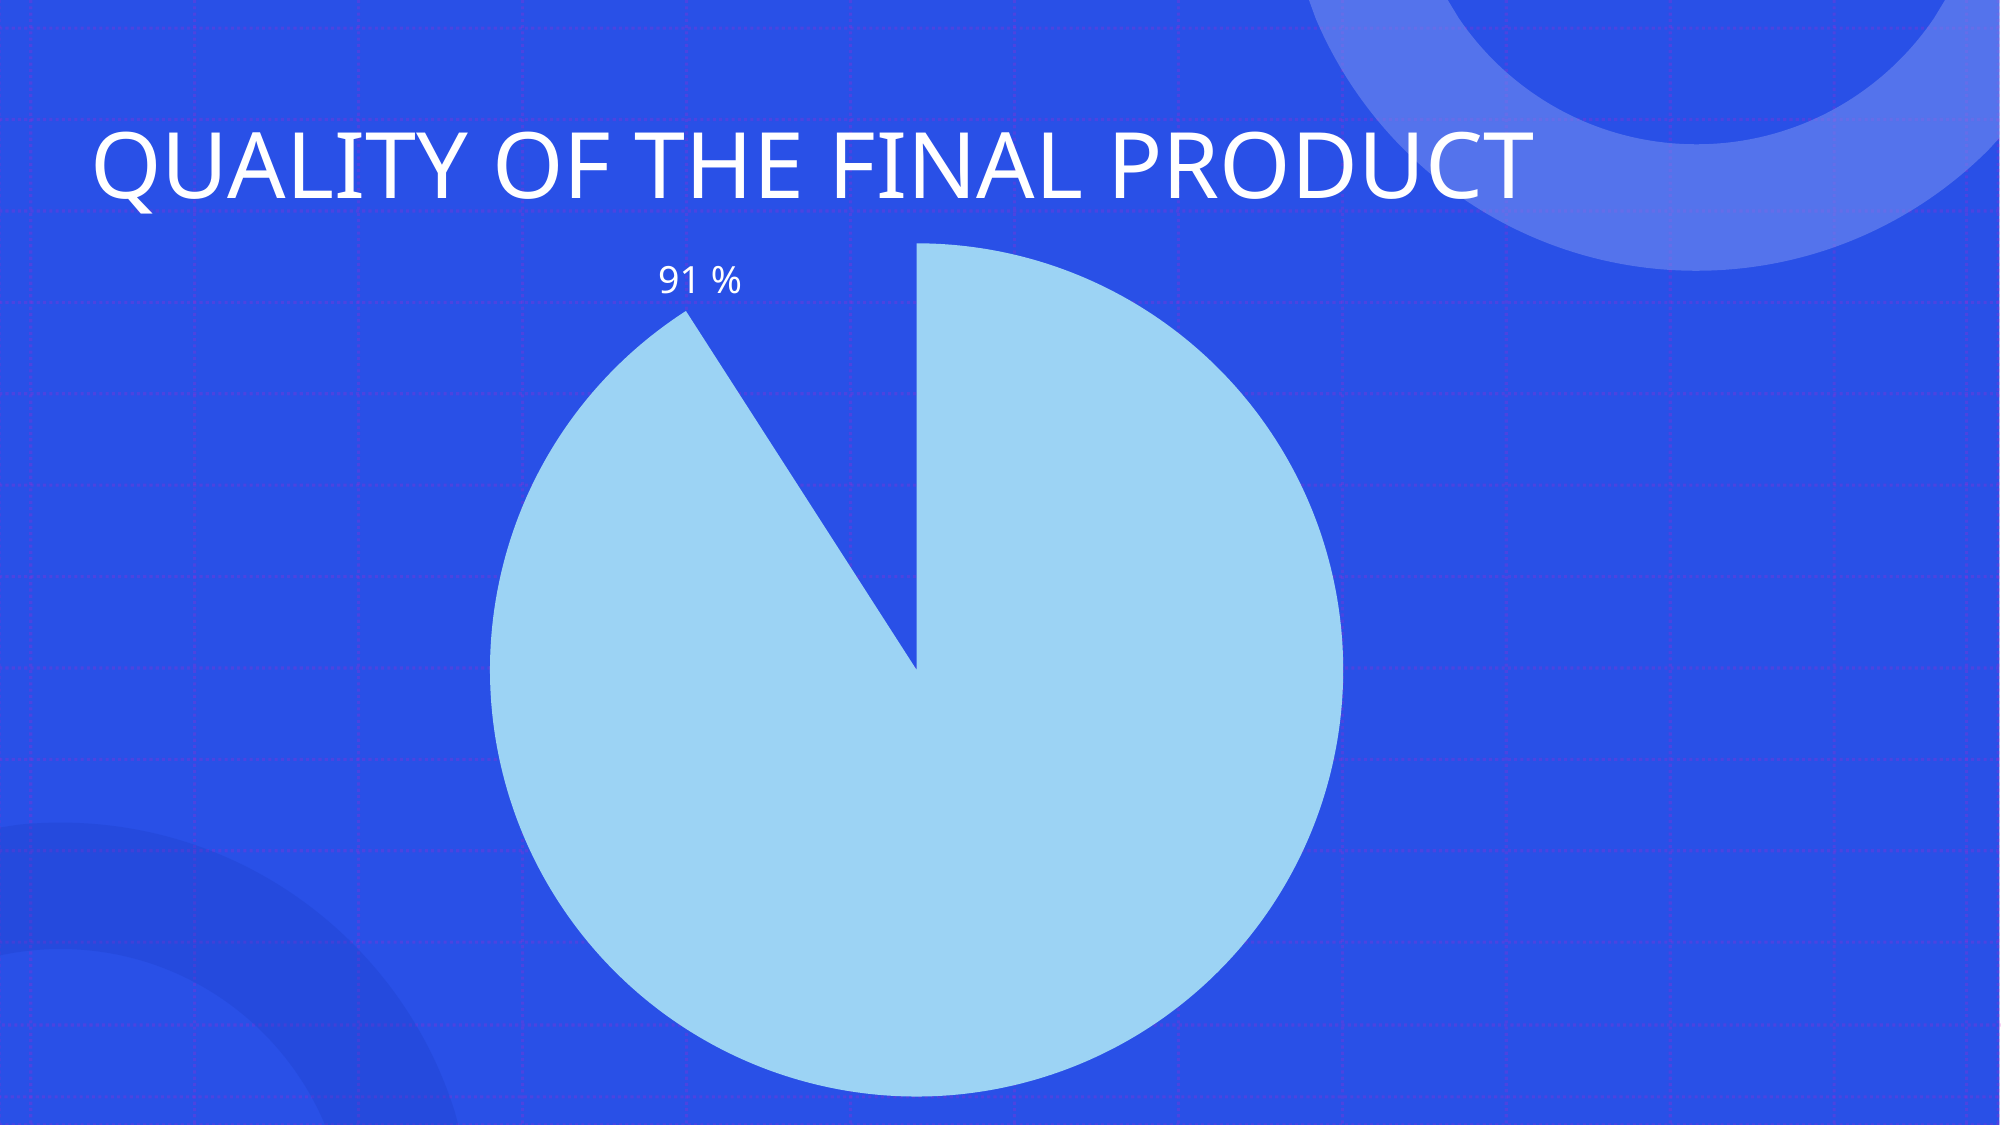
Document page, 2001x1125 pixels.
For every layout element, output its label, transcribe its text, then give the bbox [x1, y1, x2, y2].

chart [249, 225, 1584, 1115]
title QUALITY OF THE FINAL PRODUCT [75, 59, 1834, 278]
